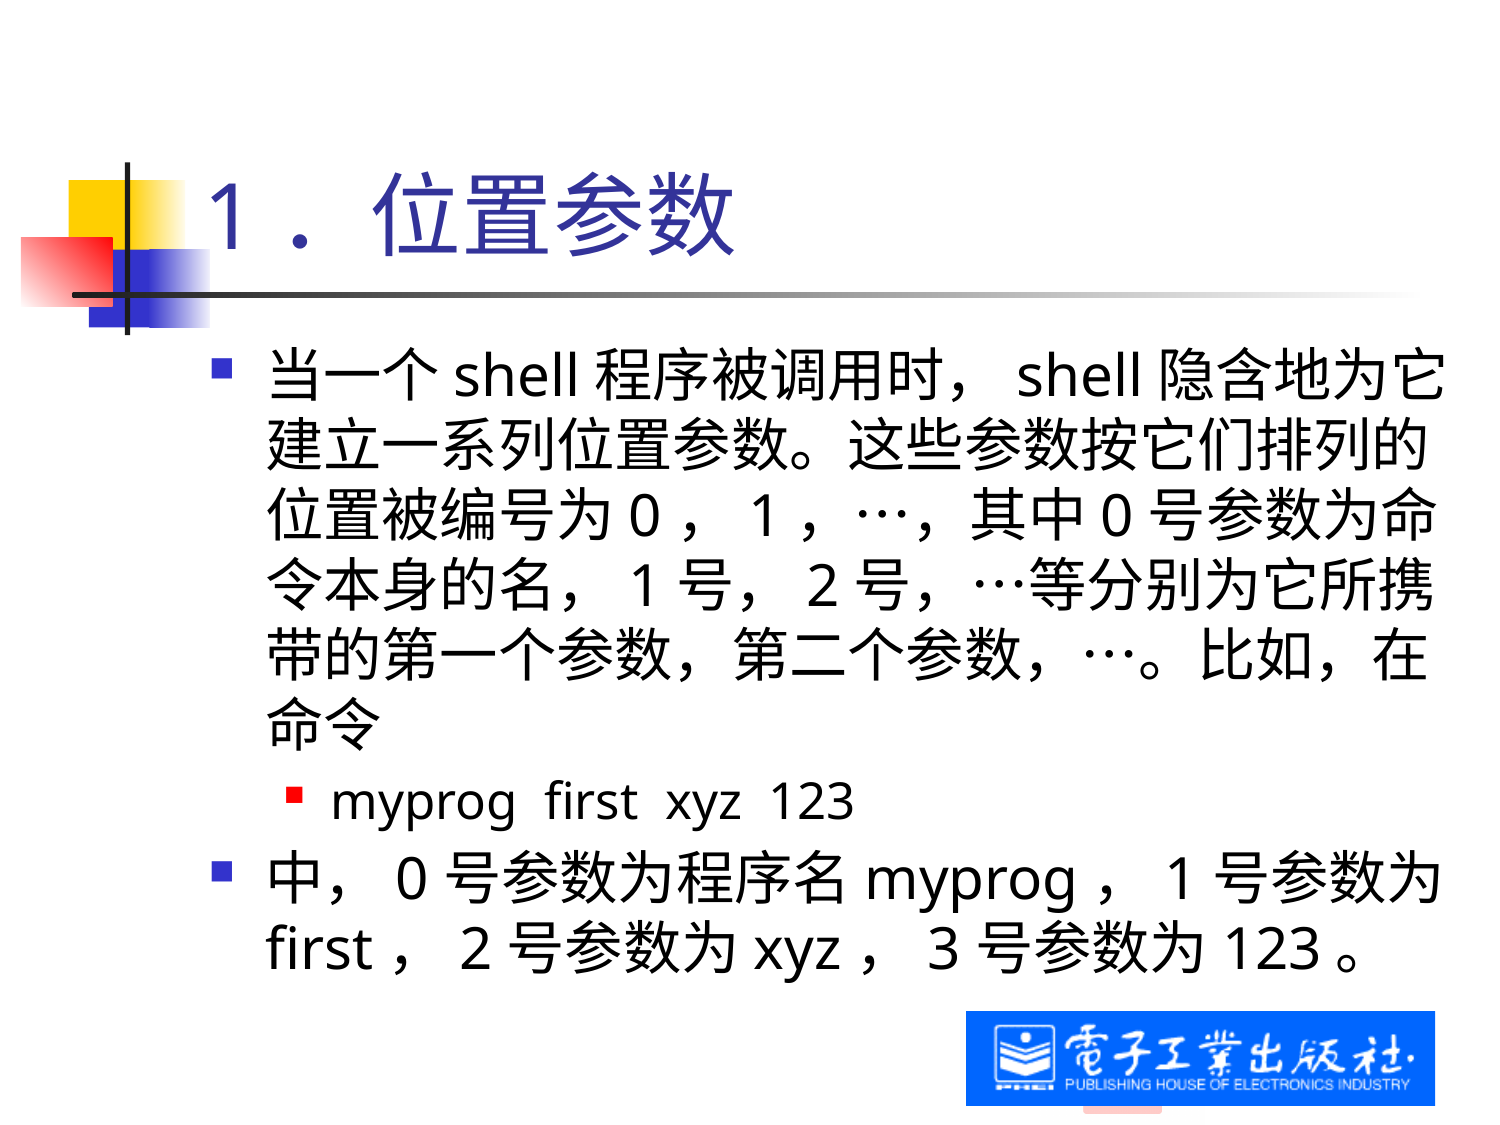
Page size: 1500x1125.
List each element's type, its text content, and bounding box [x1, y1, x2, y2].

title 1．位置参数 [188, 34, 1468, 276]
picture [966, 1010, 1436, 1125]
list 当一个shell程序被调用时，shell隐含地为它建立一系列位置参数。这些参数按它们排列的位置被编号为0，1，…，其中0号参数为命令本身的名，1号，2号，…等分别为它所携带的第一个参数，第二个参数，…。比如，在命令 myprog first xyz 123 中，0号参数为程序名myprog，1号参数为first，2号参数为xyz，3号参数为123。 [193, 330, 1470, 1007]
